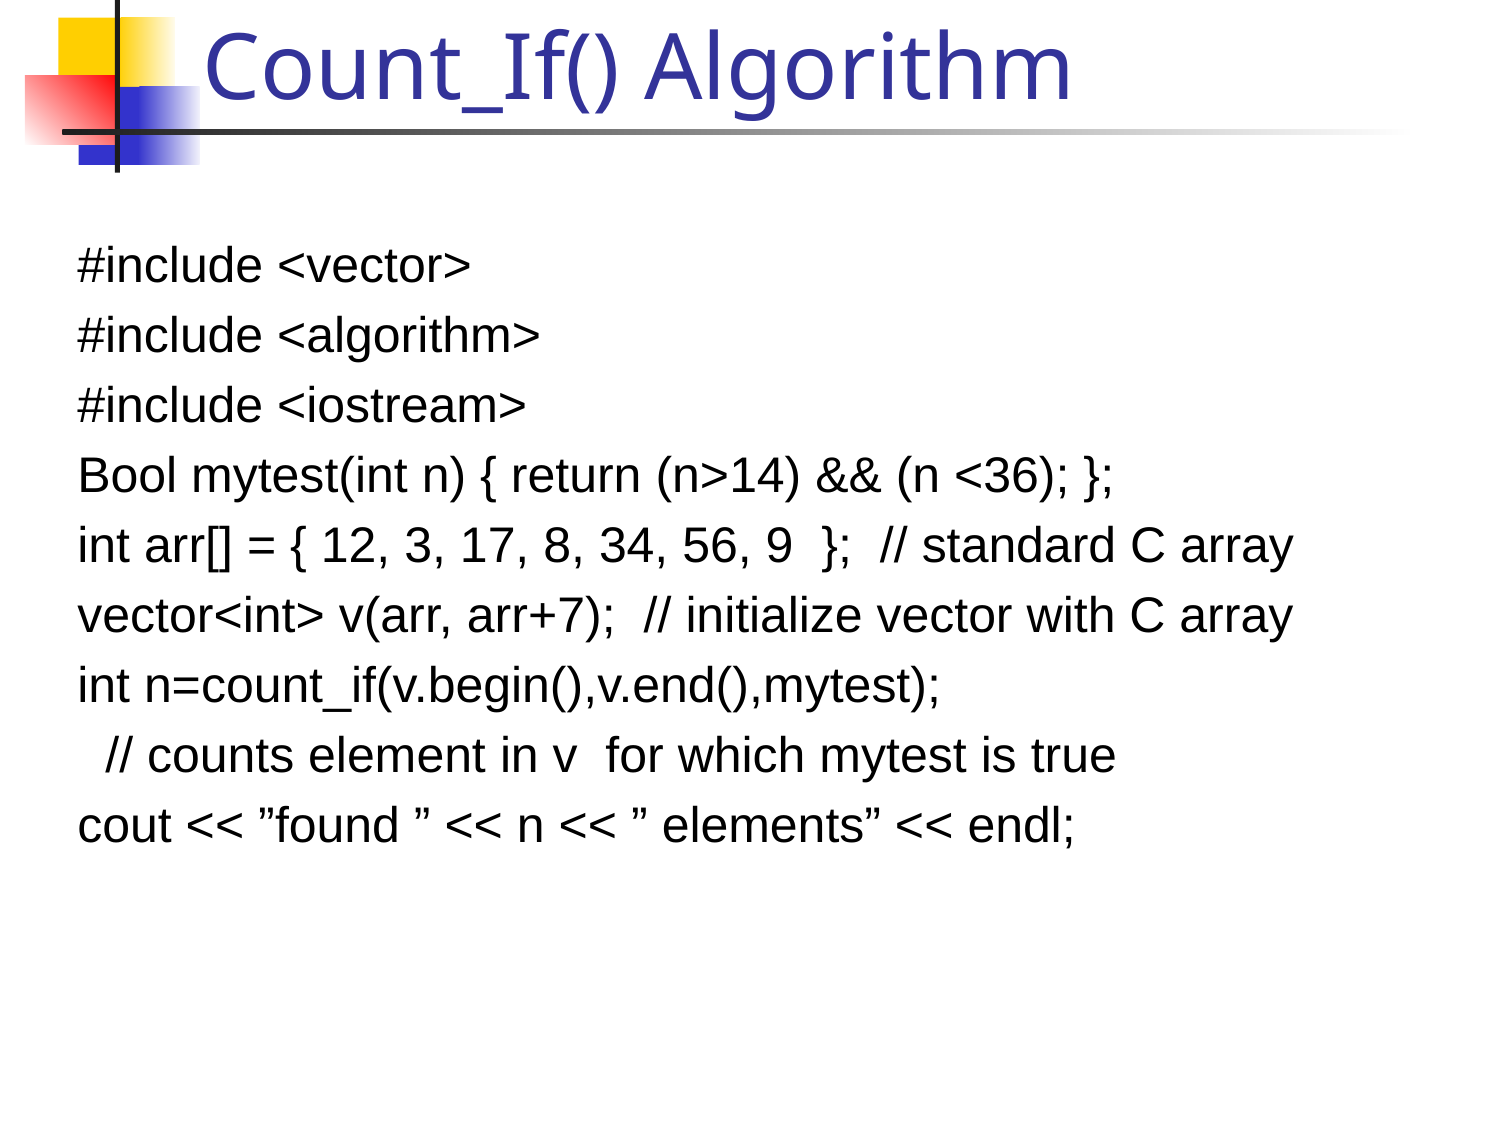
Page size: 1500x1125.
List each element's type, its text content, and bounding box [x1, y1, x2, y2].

list #include <vector> #include <algorithm> #include <iostream> Bool mytest(int n) { return (n>14) && (n <36); }; int arr[] = { 12, 3, 17, 8, 34, 56, 9 }; // standard C array vector<int> v(arr, arr+7); // initialize vector with C array int n=count_if(v.begin(),v.end(),mytest); // counts element in v for which mytest is true cout << ”found ” << n << ” elements” << endl; [62, 224, 1469, 1088]
title Count_If() Algorithm [187, 0, 1466, 125]
